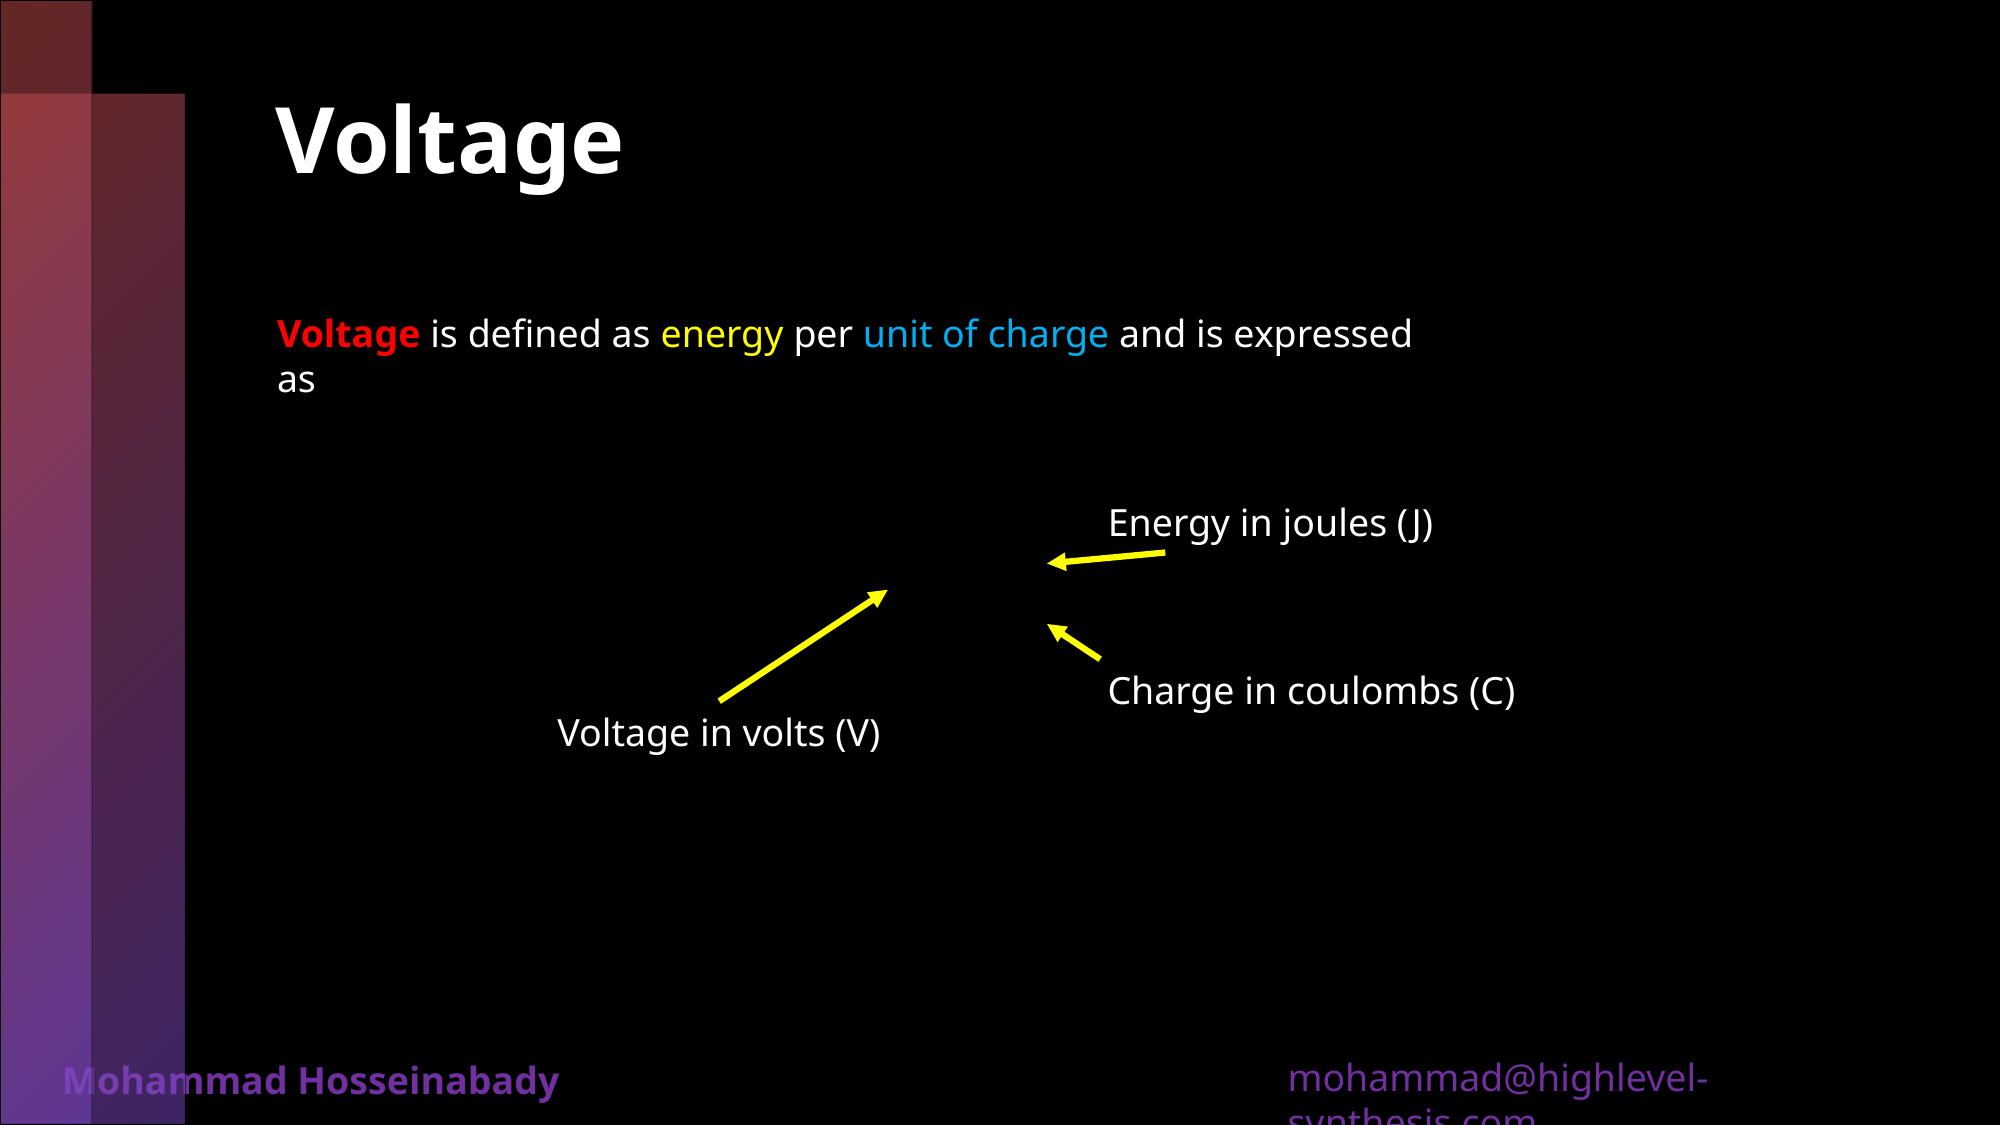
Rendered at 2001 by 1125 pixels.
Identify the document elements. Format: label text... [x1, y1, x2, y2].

title Voltage [260, 74, 1817, 329]
text_box Charge in coulombs (C) [1092, 659, 1531, 719]
text_box Voltage is defined as energy per unit of charge and is expressed as [262, 302, 1449, 408]
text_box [1047, 552, 1166, 564]
text_box Voltage in volts (V) [542, 701, 896, 761]
text_box Energy in joules (J) [1093, 491, 1449, 552]
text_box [1047, 624, 1101, 660]
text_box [719, 589, 888, 702]
